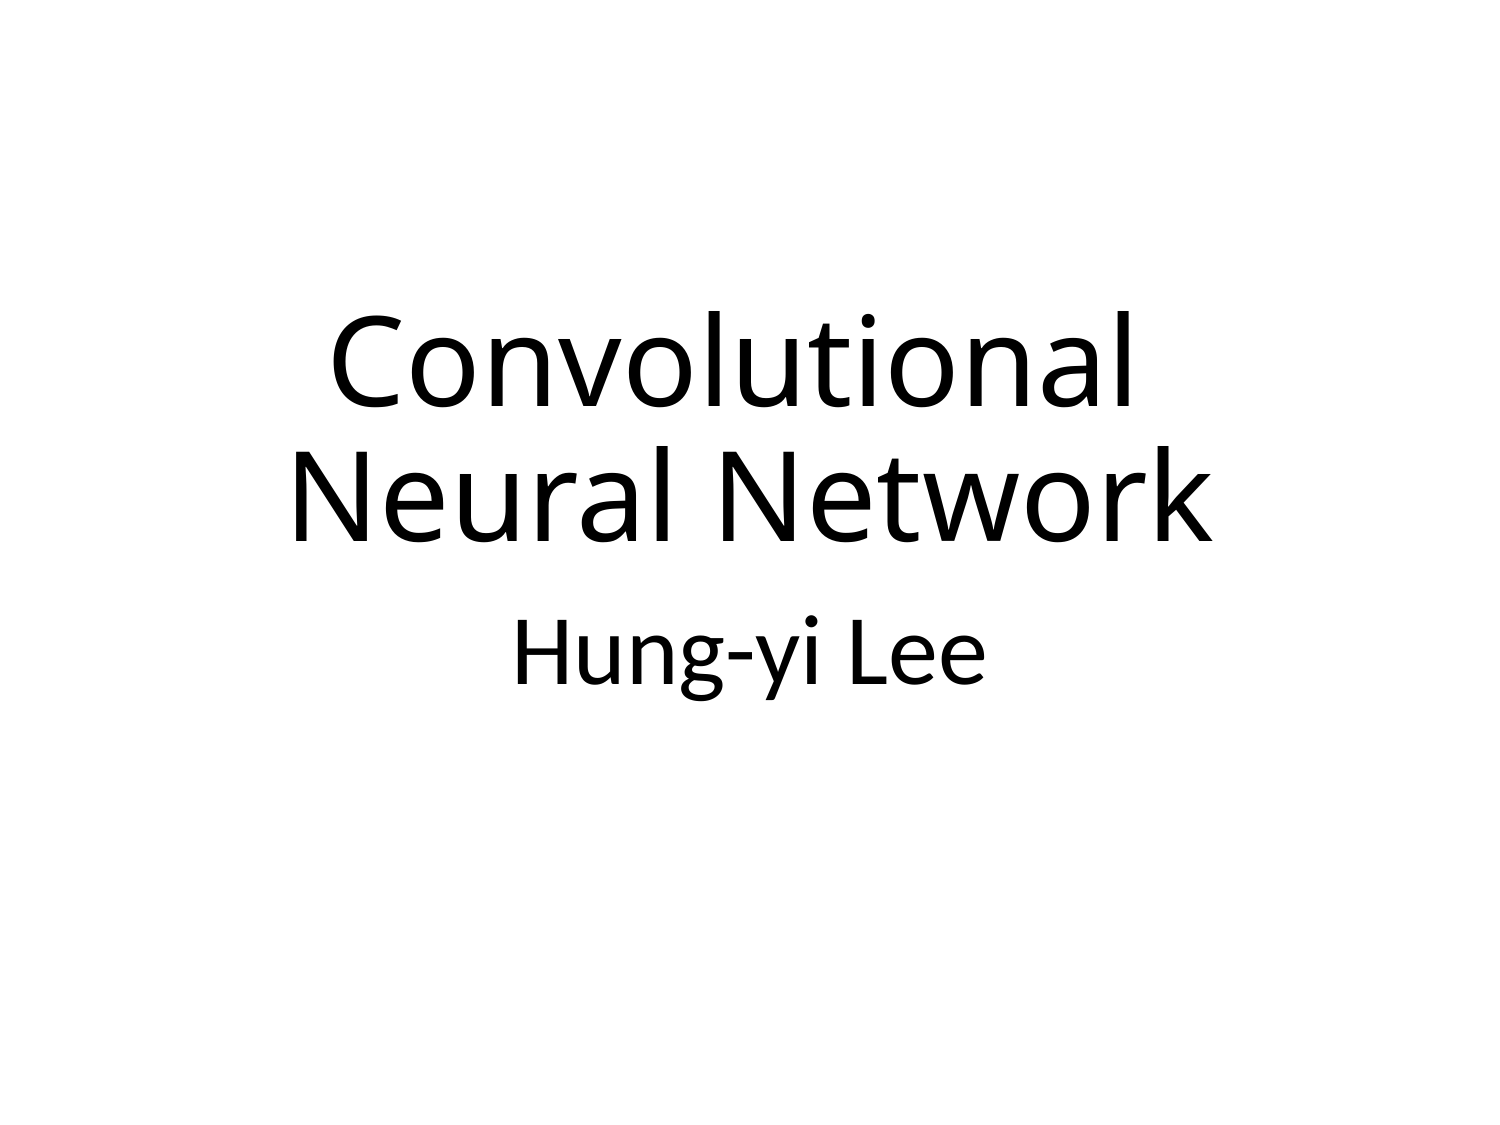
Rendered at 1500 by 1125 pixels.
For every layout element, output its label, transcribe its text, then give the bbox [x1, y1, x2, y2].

subtitle Hung-yi Lee [187, 590, 1313, 863]
title Convolutional Neural Network [112, 184, 1388, 576]
